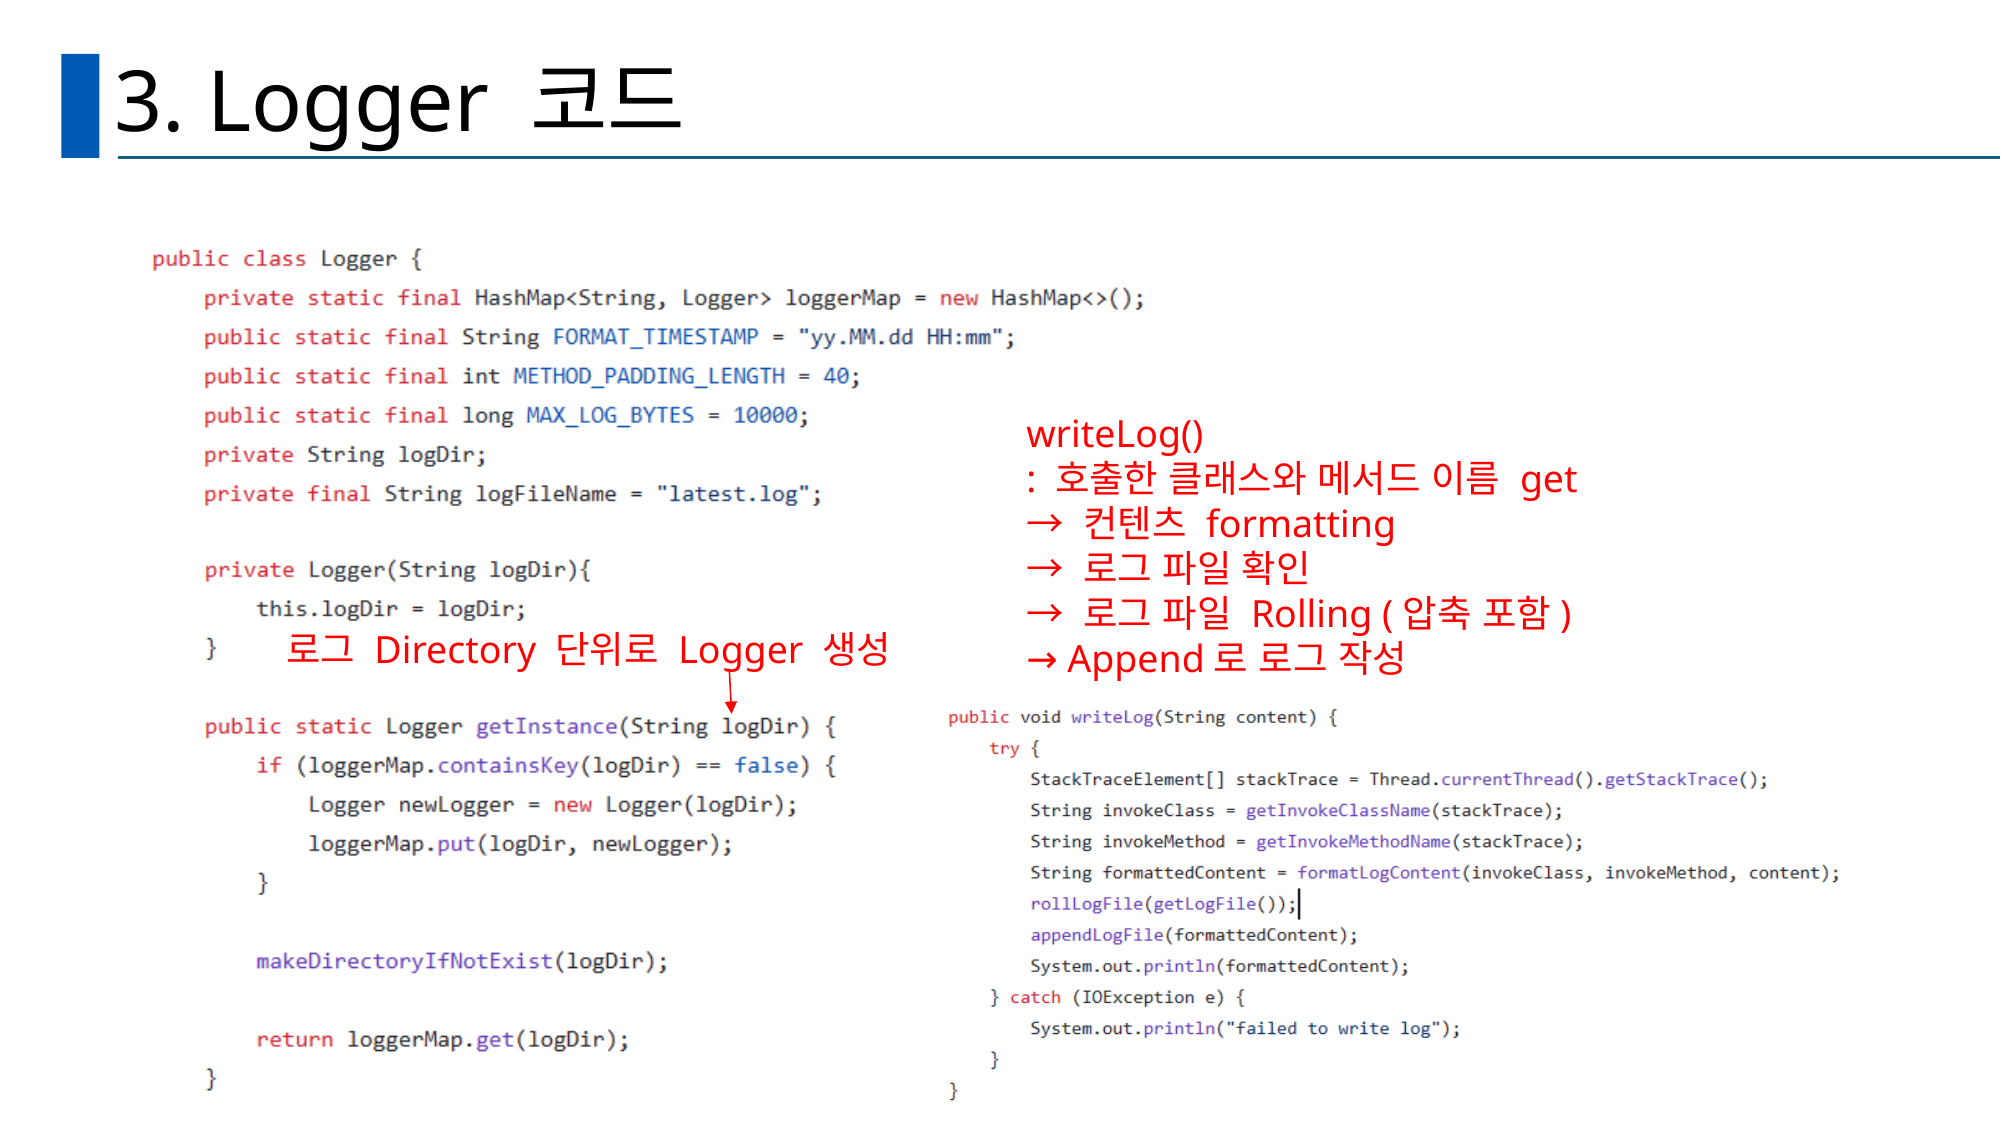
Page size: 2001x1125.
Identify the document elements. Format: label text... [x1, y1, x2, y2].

picture [194, 549, 856, 1097]
text_box 로그 Directory 단위로 Logger 생성 [861, 611, 1011, 670]
picture [941, 702, 1849, 1109]
title 3. Logger 코드 [99, 50, 1825, 158]
text_box writeLog() : 호출한 클래스와 메서드 이름 get → 컨텐츠 formatting → 로그 파일 확인 → 로그 파일 Rolling (압축 포함) → Append로 로그 작성 [1011, 395, 1752, 701]
picture [140, 240, 1157, 528]
